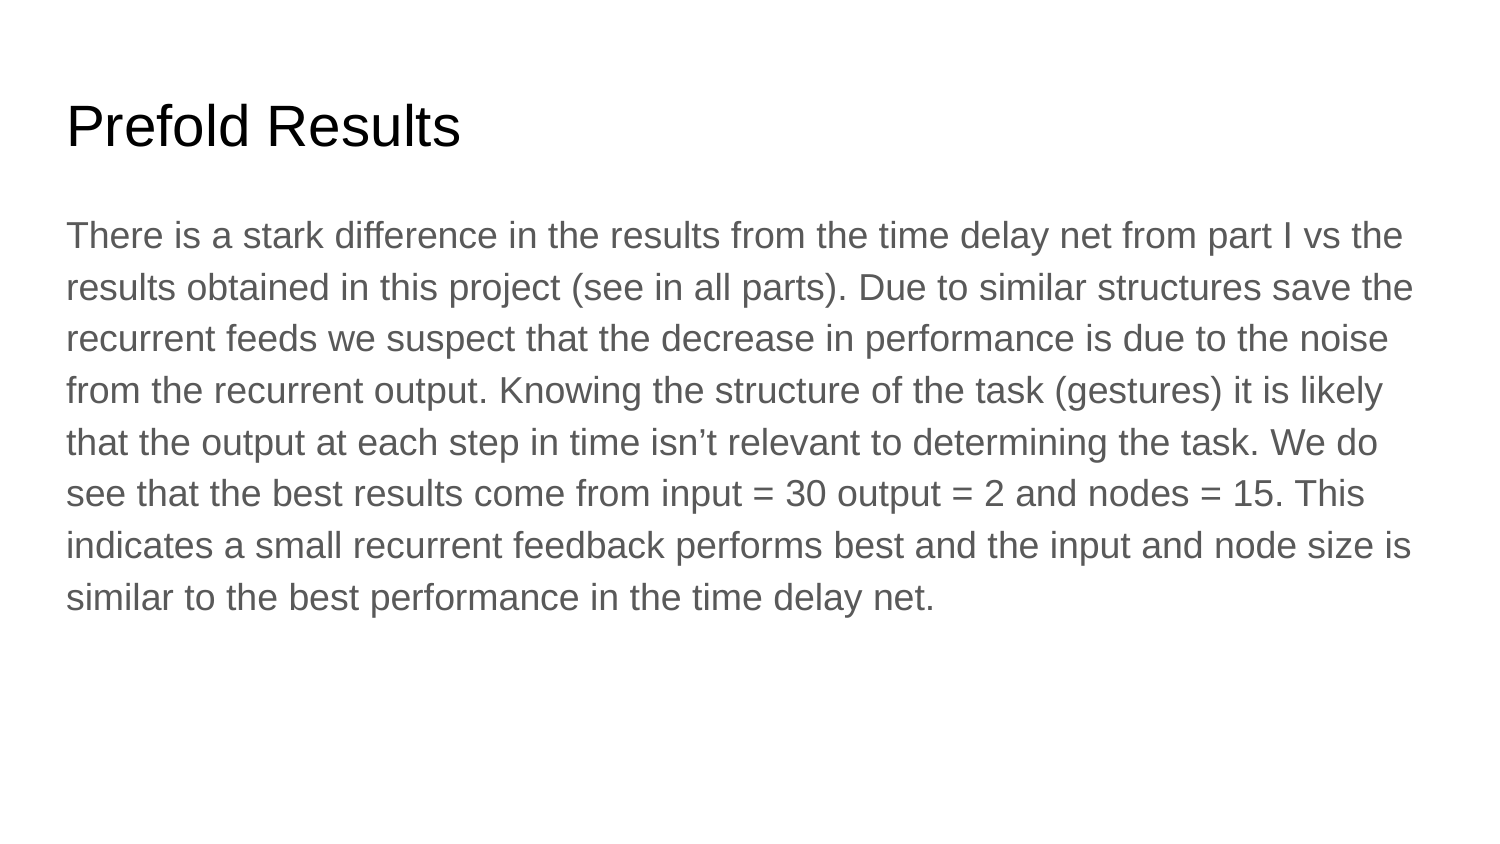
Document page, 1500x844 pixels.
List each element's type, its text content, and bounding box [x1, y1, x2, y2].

title Prefold Results [51, 72, 1449, 167]
list There is a stark difference in the results from the time delay net from part I vs the results obtained in this project (see in all parts). Due to similar structures save the recurrent feeds we suspect that the decrease in performance is due to the noise from the recurrent output. Knowing the structure of the task (gestures) it is likely that the output at each step in time isn’t relevant to determining the task. We do see that the best results come from input = 30 output = 2 and nodes = 15. This indicates a small recurrent feedback performs best and the input and node size is similar to the best performance in the time delay net. [51, 189, 1449, 750]
